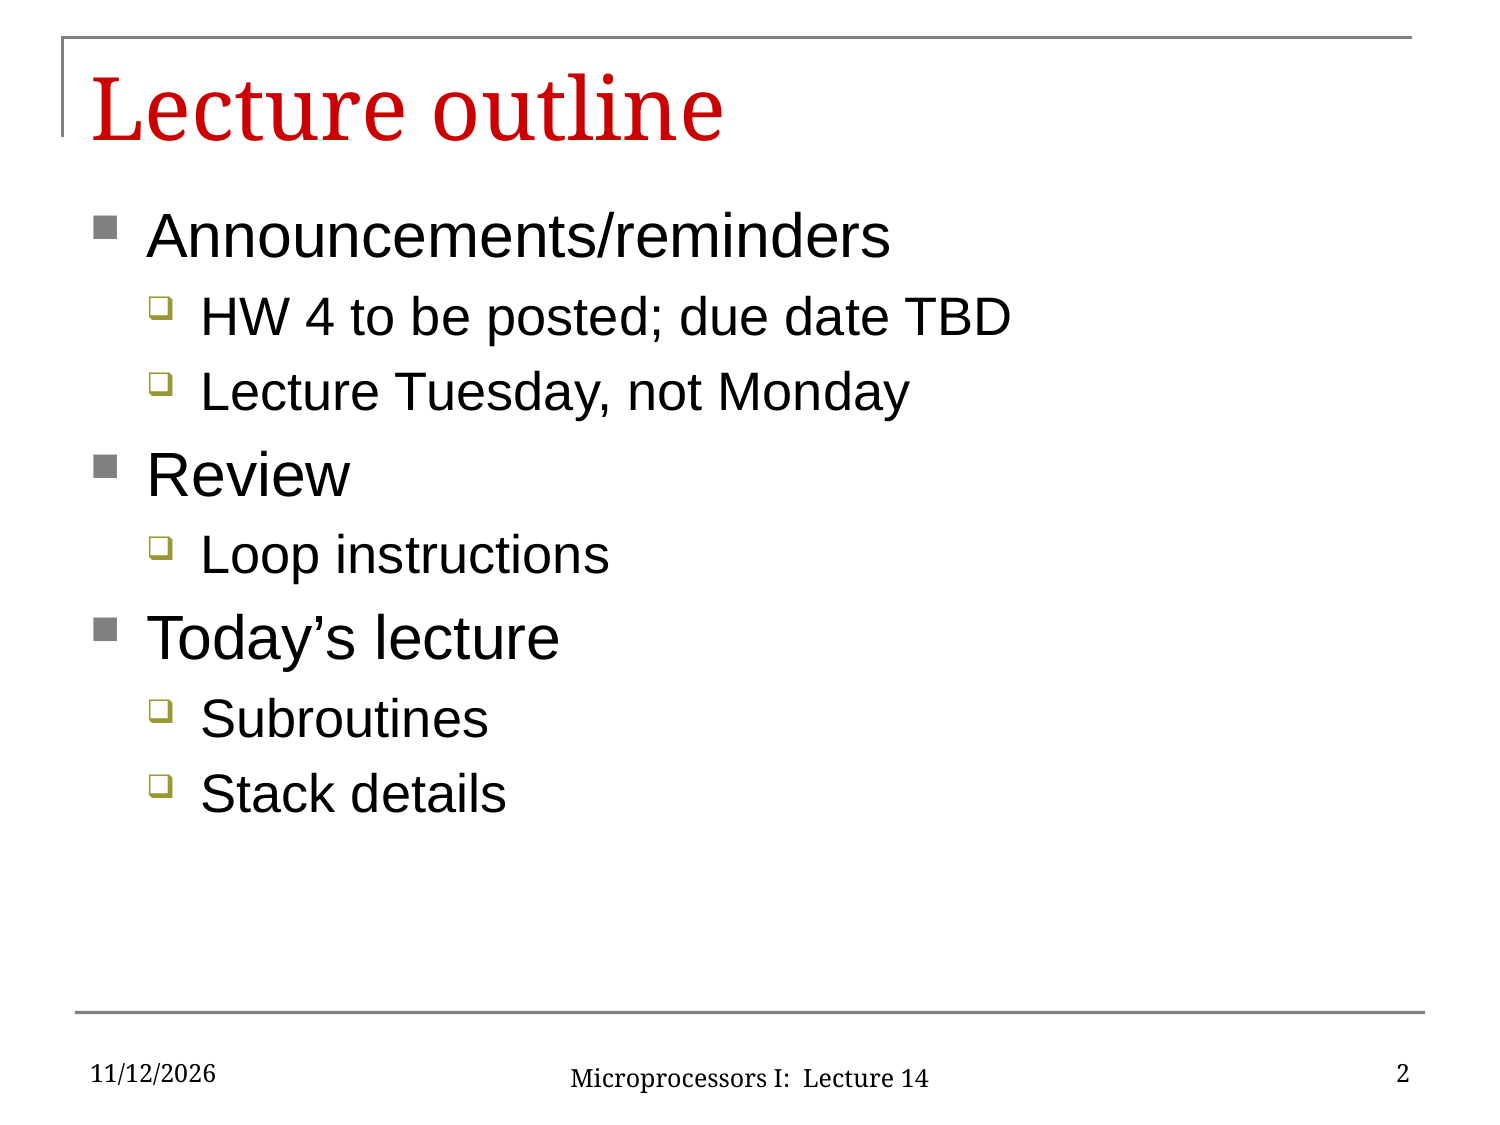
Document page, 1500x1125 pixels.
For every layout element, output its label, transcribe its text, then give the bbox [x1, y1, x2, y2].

title Lecture outline [75, 45, 1425, 163]
slide_number 2 [1074, 1023, 1426, 1100]
list Announcements/reminders HW 4 to be posted; due date TBD Lecture Tuesday, not Monday Review Loop instructions Today’s lecture Subroutines Stack details [75, 187, 1425, 1006]
footer Microprocessors I: Lecture 14 [512, 1024, 988, 1101]
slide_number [74, 1023, 426, 1100]
